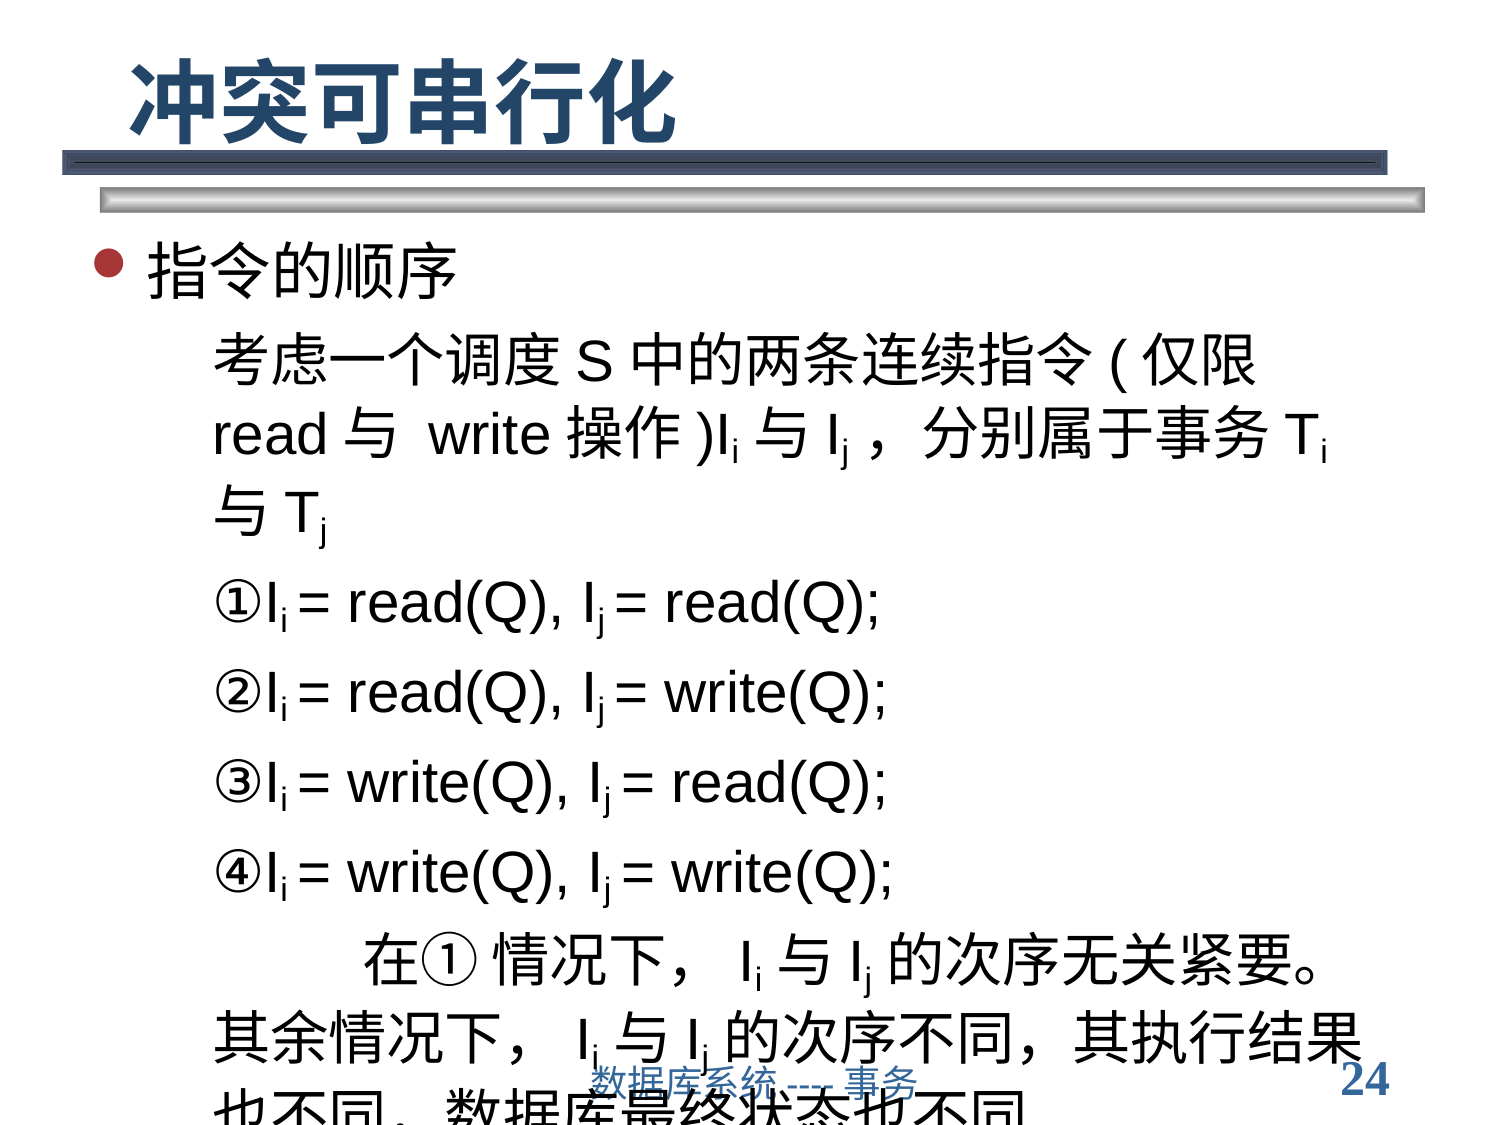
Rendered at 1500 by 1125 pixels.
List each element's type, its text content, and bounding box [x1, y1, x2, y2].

slide_number 24 [1324, 1049, 1489, 1101]
title 冲突可串行化 [112, 24, 1388, 163]
footer 数据库系统----事务 [574, 1062, 1188, 1113]
list 指令的顺序 考虑一个调度S中的两条连续指令(仅限read与 write操作)Ii与Ij，分别属于事务Ti与Tj ①Ii = read(Q), Ij = read(Q); ②Ii = read(Q), Ij = write(Q); ③Ii = write(Q), Ij = read(Q); ④Ii = write(Q), Ij = write(Q); 在① 情况下，Ii与Ij的次序无关紧要。其余情况下，Ii与Ij的次序不同，其执行结果也不同，数据库最终状态也不同 [75, 224, 1388, 1047]
